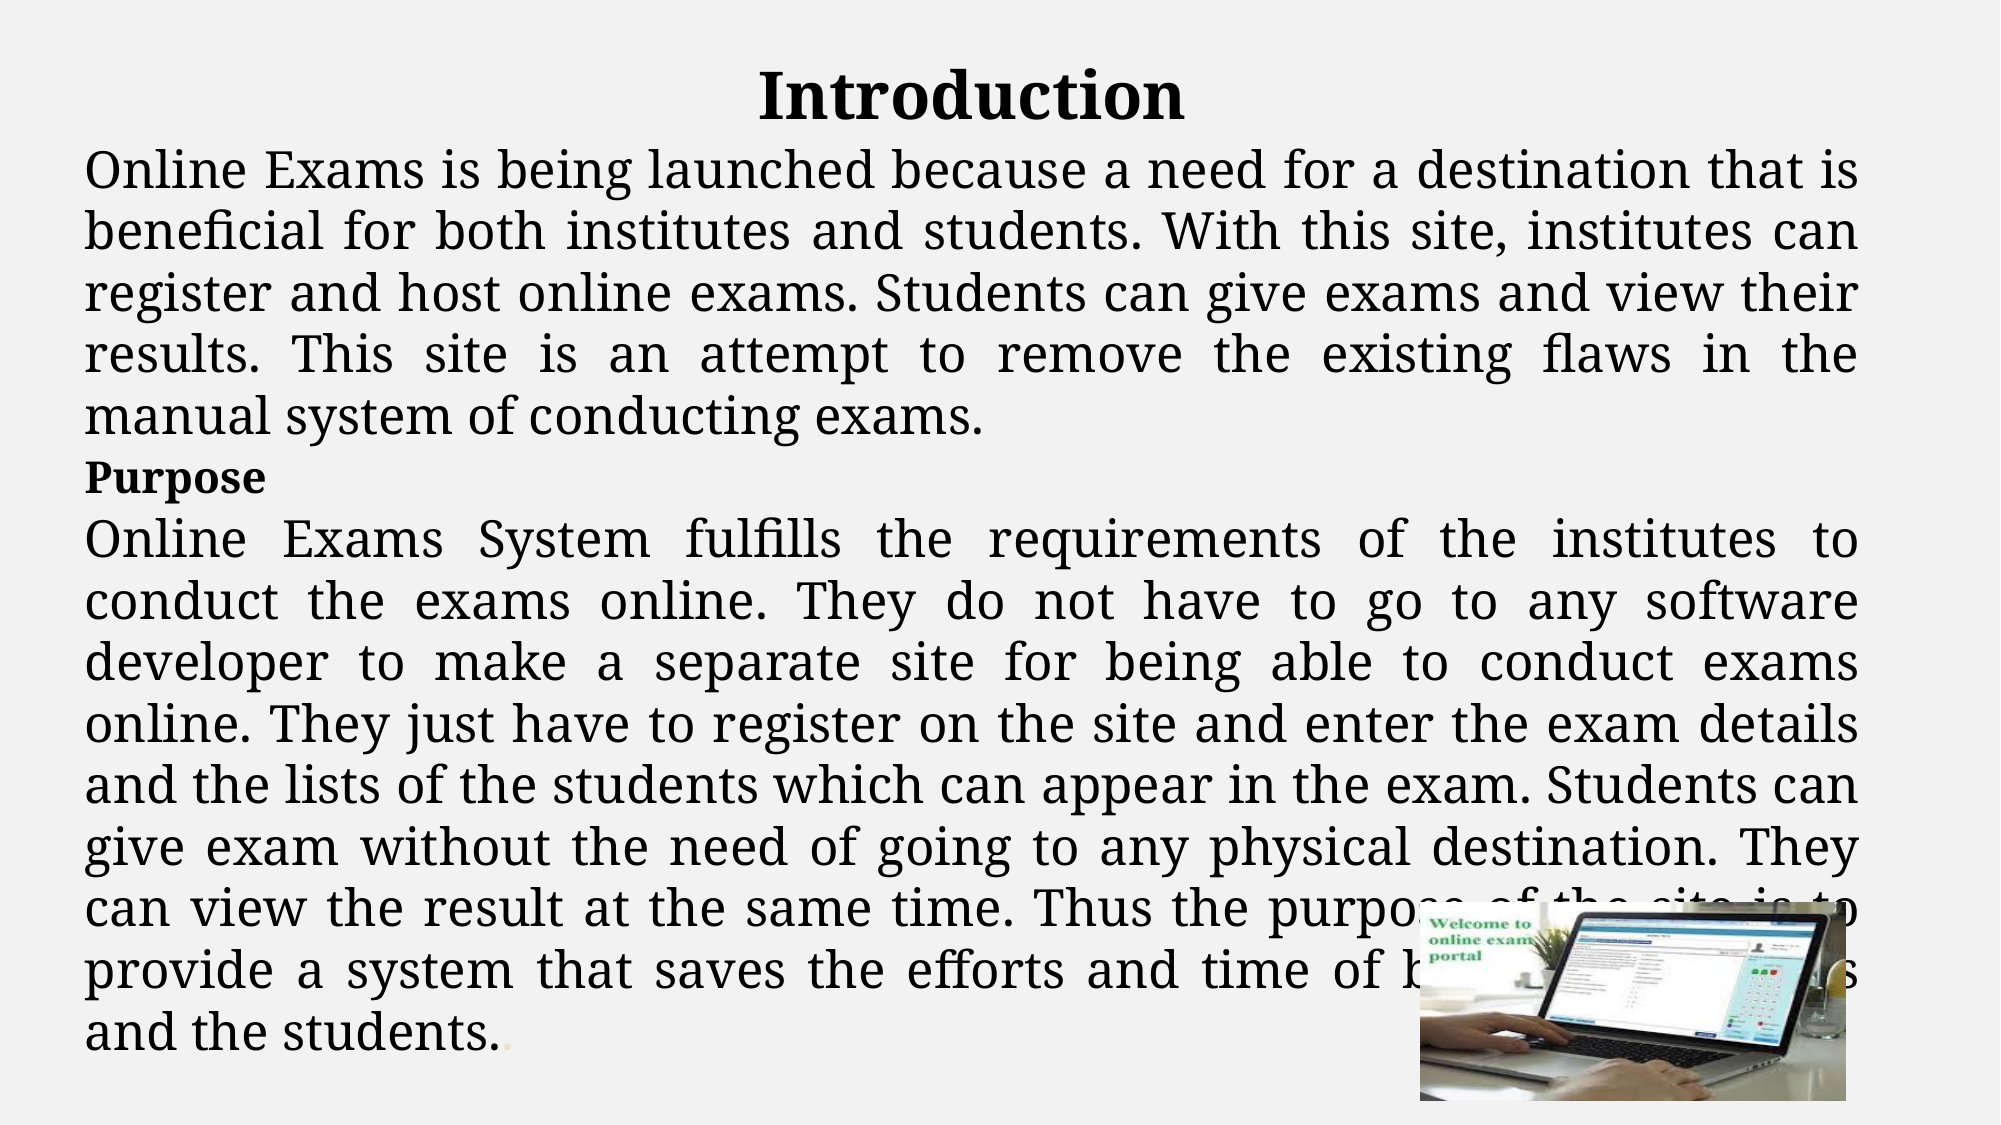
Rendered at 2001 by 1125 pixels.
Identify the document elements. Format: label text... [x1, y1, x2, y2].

subtitle Introduction Online Exams is being launched because a need for a destination that is beneficial for both institutes and students. With this site, institutes can register and host online exams. Students can give exams and view their results. This site is an attempt to remove the existing flaws in the manual system of conducting exams. Purpose Online Exams System fulfills the requirements of the institutes to conduct the exams online. They do not have to go to any software developer to make a separate site for being able to conduct exams online. They just have to register on the site and enter the exam details and the lists of the students which can appear in the exam. Students can give exam without the need of going to any physical destination. They can view the result at the same time. Thus the purpose of the site is to provide a system that saves the efforts and time of both the institutes and the students.. [69, 45, 1877, 1079]
picture [1420, 902, 1846, 1101]
